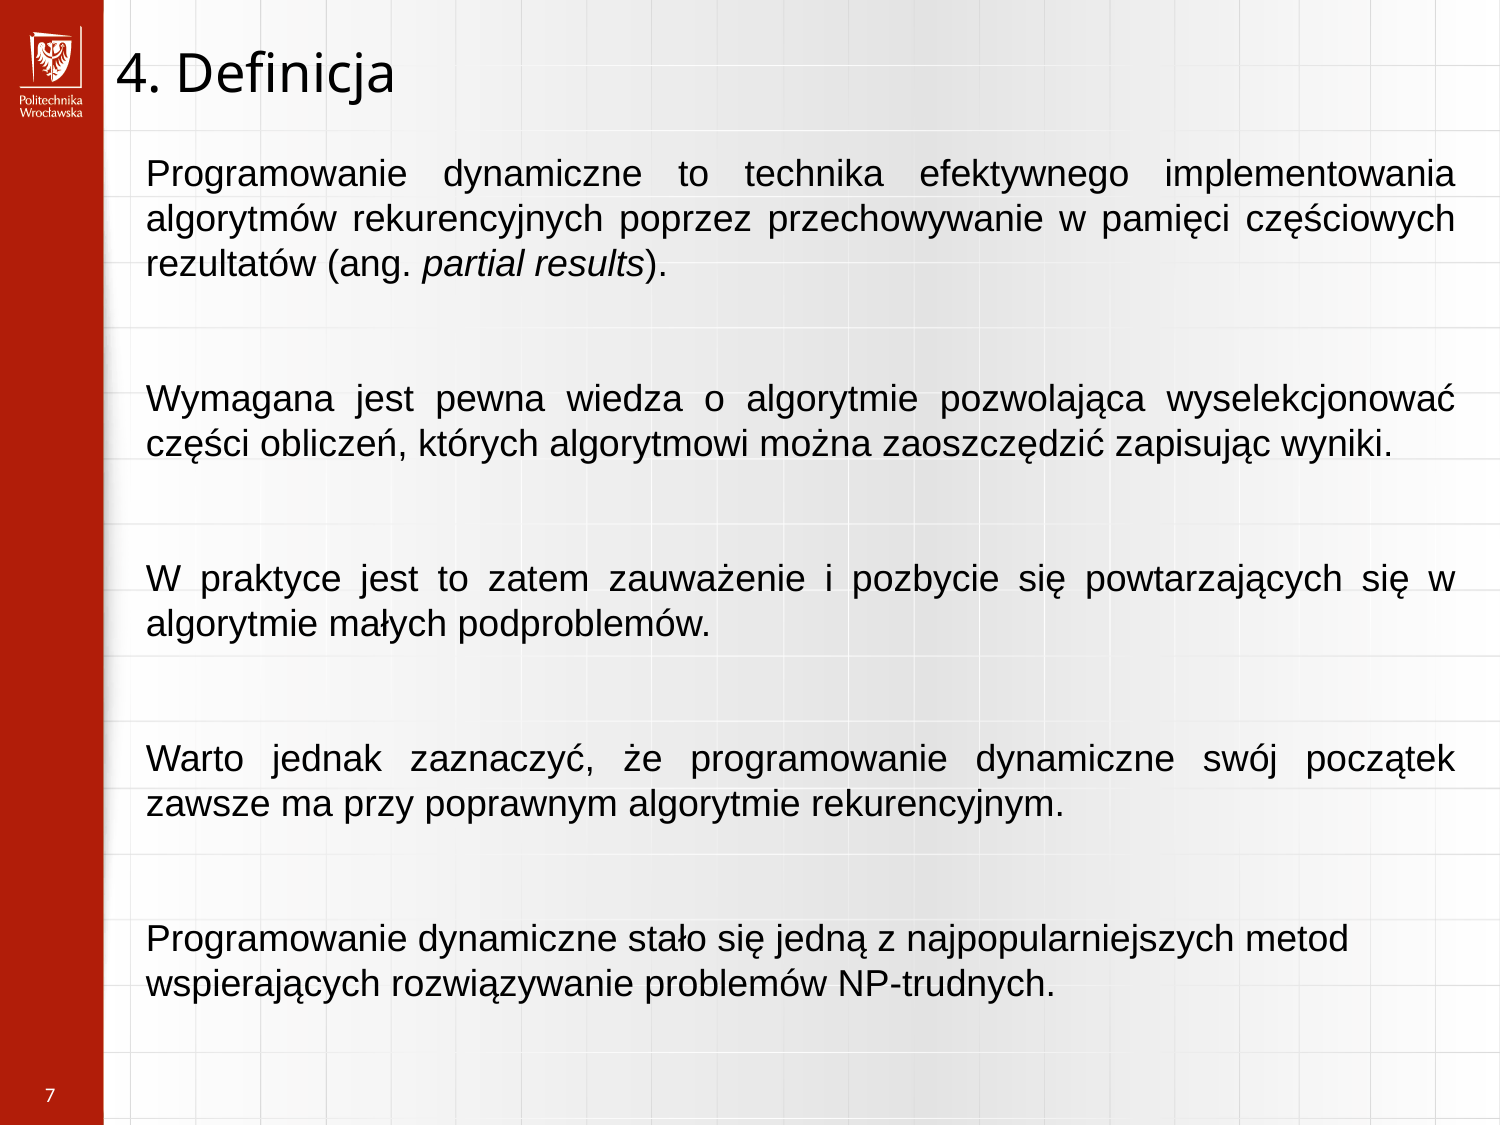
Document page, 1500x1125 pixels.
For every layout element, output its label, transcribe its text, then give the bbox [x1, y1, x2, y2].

picture [0, 0, 1500, 1125]
list 4. Definicja [116, 0, 1497, 142]
text_box Programowanie dynamiczne to technika efektywnego implementowania algorytmów rekurencyjnych poprzez przechowywanie w pamięci częściowych rezultatów (ang. partial results). Wymagana jest pewna wiedza o algorytmie pozwolająca wyselekcjonować części obliczeń, których algorytmowi można zaoszczędzić zapisując wyniki. W praktyce jest to zatem zauważenie i pozbycie się powtarzających się w algorytmie małych podproblemów. Warto jednak zaznaczyć, że programowanie dynamiczne swój początek zawsze ma przy poprawnym algorytmie rekurencyjnym. Programowanie dynamiczne stało się jedną z najpopularniejszych metod wspierających rozwiązywanie problemów NP-trudnych. [131, 141, 1471, 1012]
